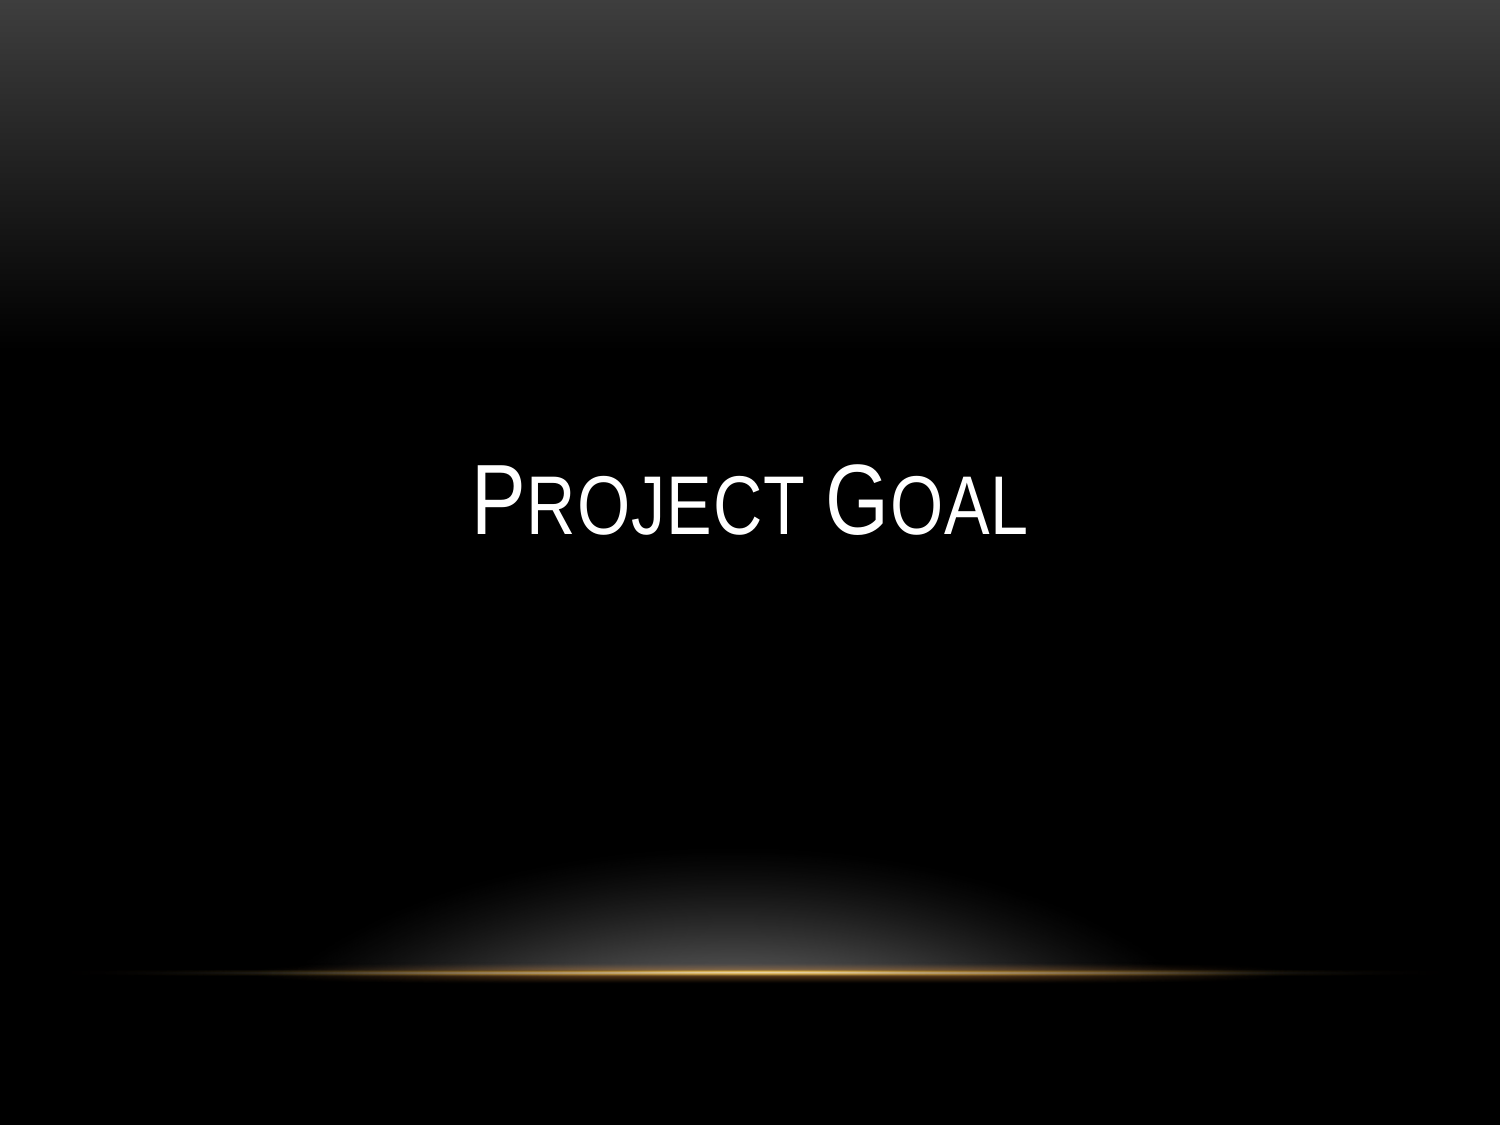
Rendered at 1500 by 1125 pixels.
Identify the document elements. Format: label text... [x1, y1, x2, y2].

picture [0, 0, 1500, 1125]
title Project Goal [99, 375, 1400, 563]
